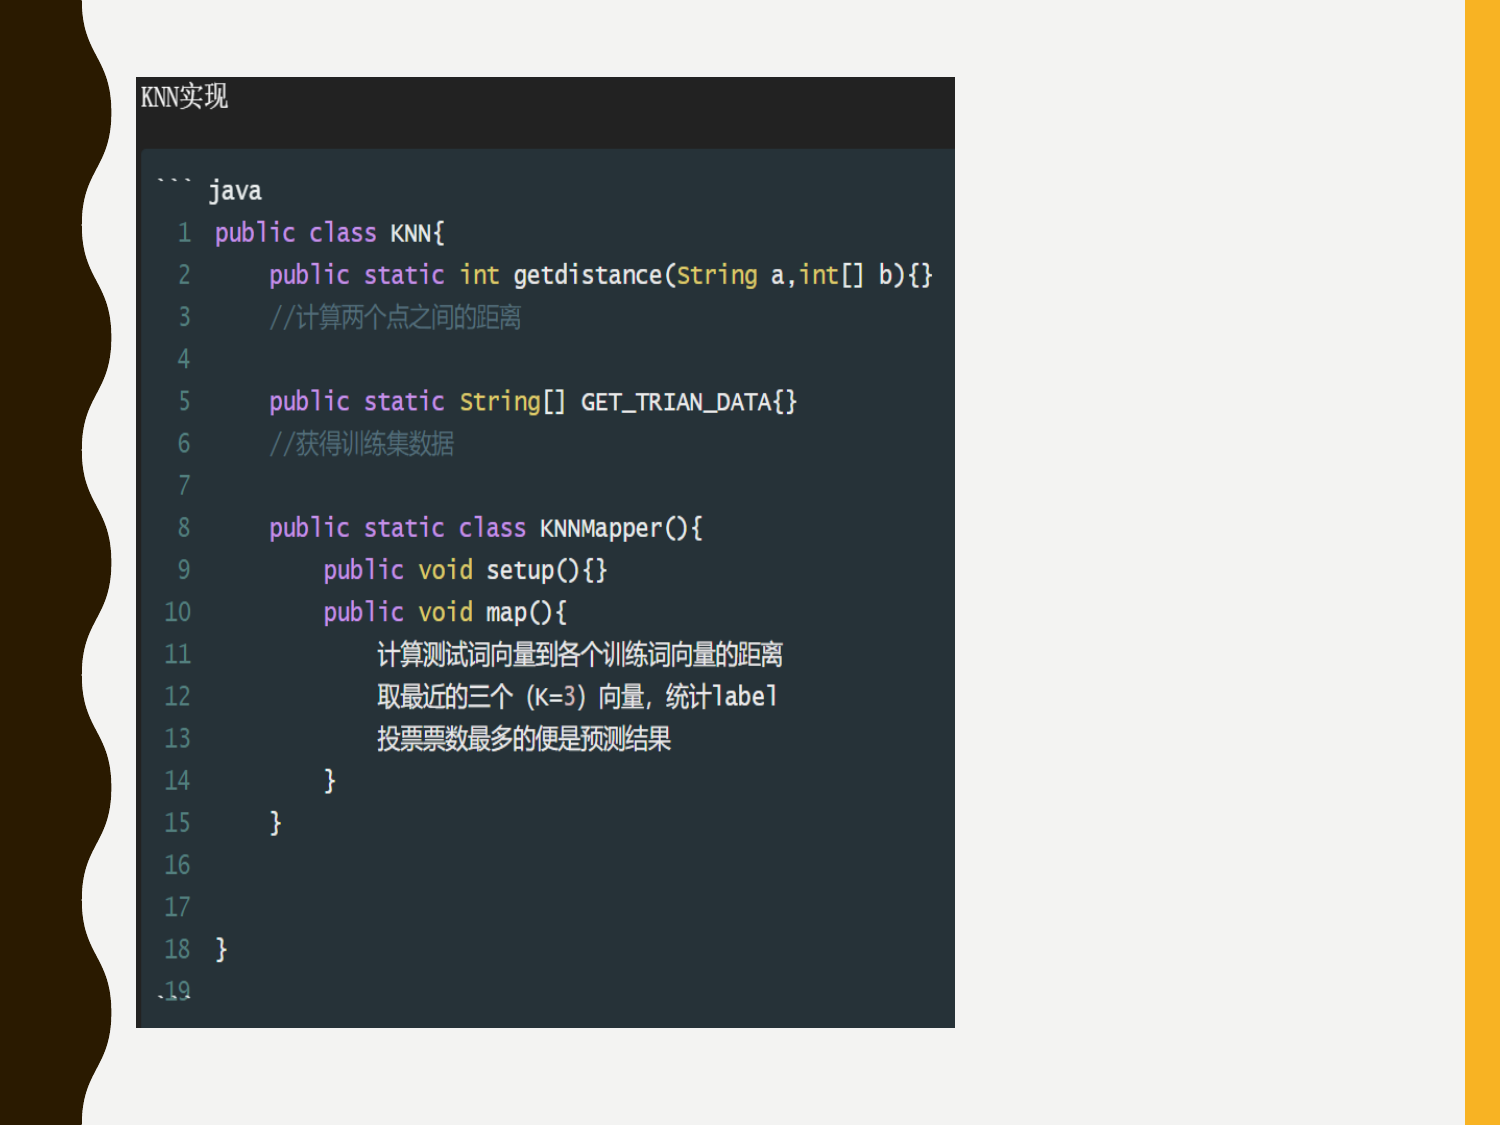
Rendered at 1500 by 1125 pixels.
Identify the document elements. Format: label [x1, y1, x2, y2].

picture [136, 77, 955, 1028]
